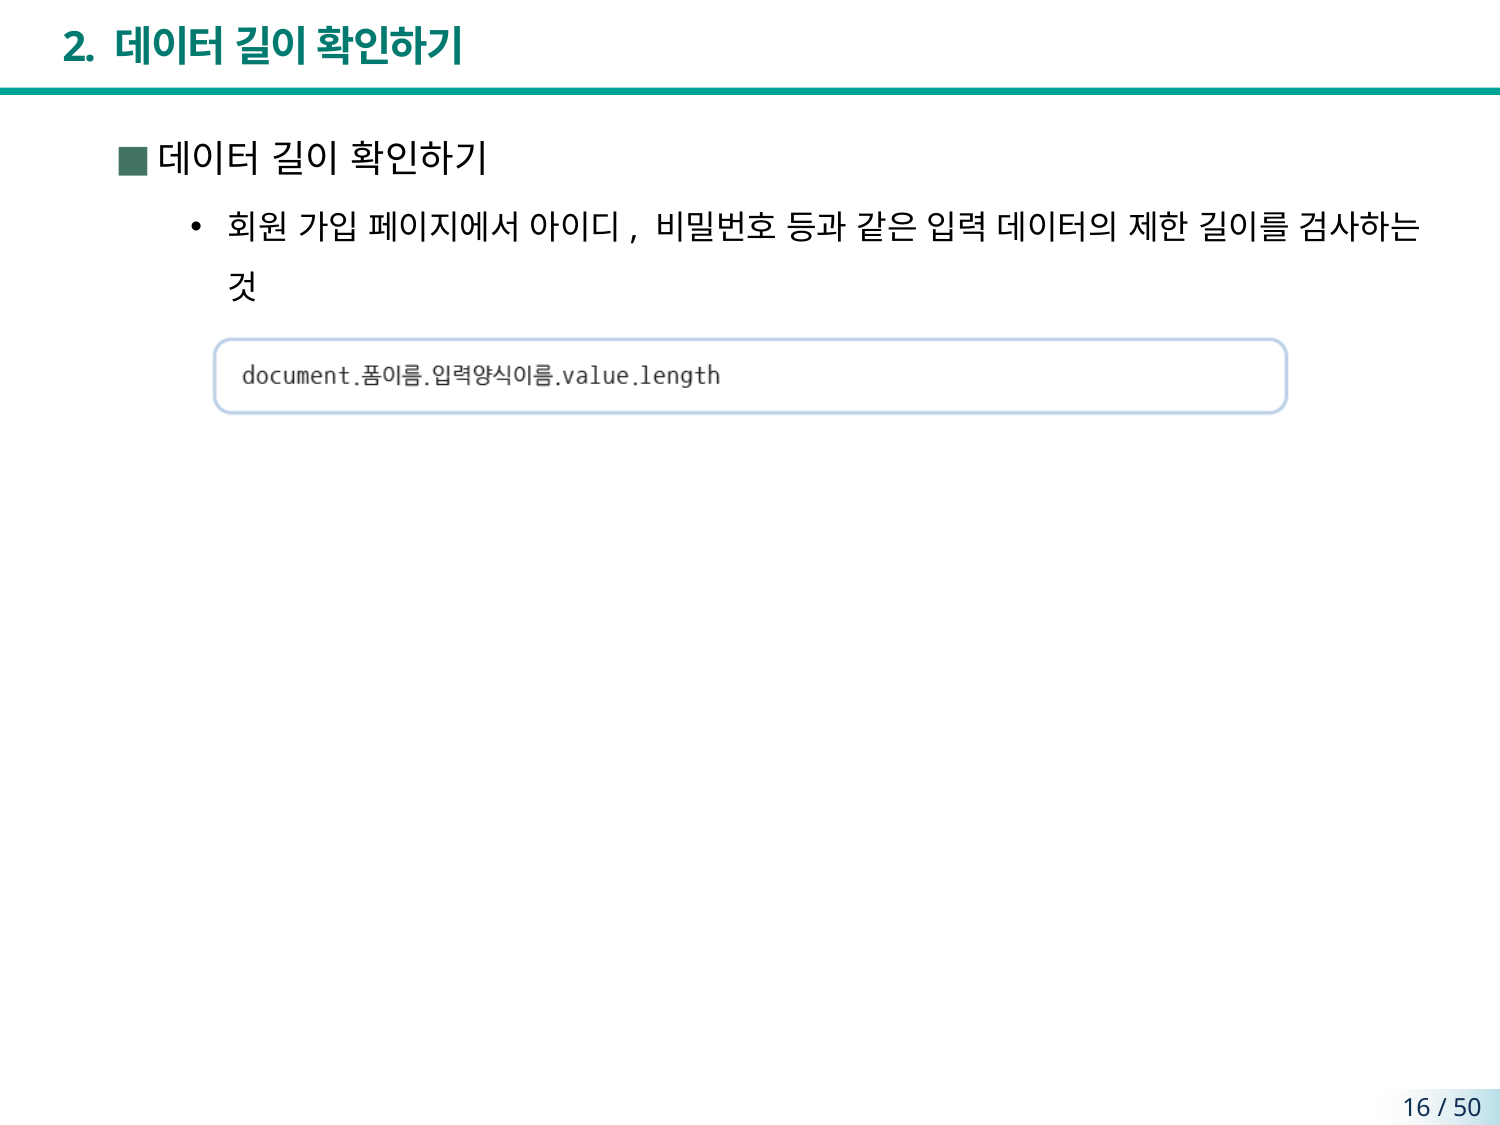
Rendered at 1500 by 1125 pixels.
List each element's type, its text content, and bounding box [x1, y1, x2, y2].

title 2. 데이터 길이 확인하기 [47, 5, 1325, 84]
picture [209, 333, 1291, 418]
list 데이터 길이 확인하기 회원 가입 페이지에서 아이디, 비밀번호 등과 같은 입력 데이터의 제한 길이를 검사하는 것 [100, 127, 1459, 1050]
